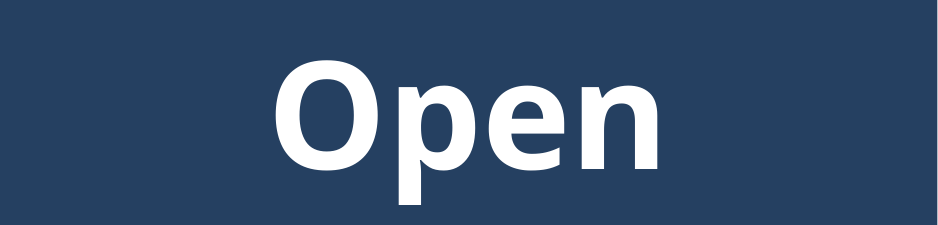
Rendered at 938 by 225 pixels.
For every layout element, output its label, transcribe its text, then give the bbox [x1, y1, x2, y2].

text_box Open Sesame [0, 12, 938, 225]
